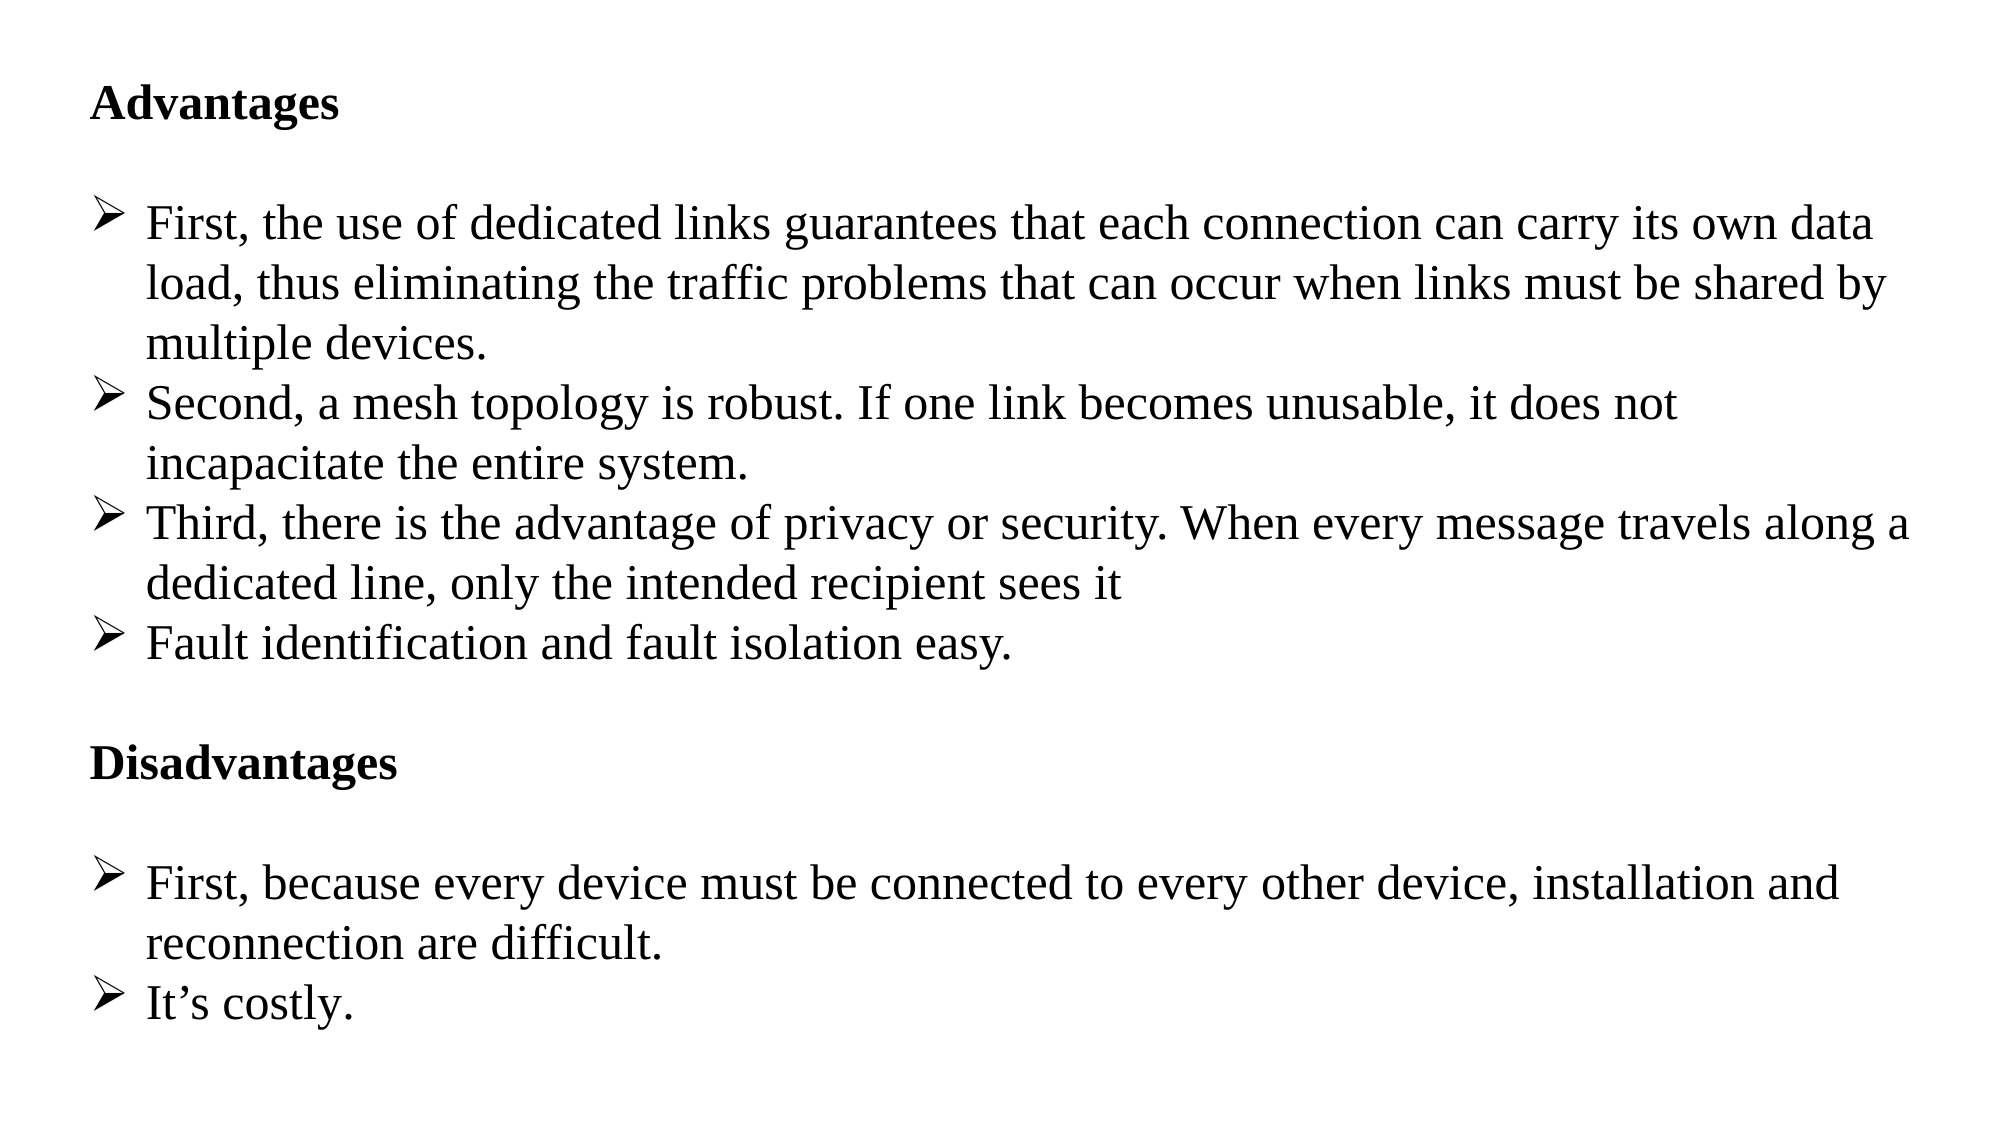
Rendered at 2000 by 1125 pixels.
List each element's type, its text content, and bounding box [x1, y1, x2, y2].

text_box Advantages First, the use of dedicated links guarantees that each connection can carry its own data load, thus eliminating the traffic problems that can occur when links must be shared by multiple devices. Second, a mesh topology is robust. If one link becomes unusable, it does not incapacitate the entire system. Third, there is the advantage of privacy or security. When every message travels along a dedicated line, only the intended recipient sees it Fault identification and fault isolation easy. Disadvantages First, because every device must be connected to every other device, installation and reconnection are difficult. It’s costly. [74, 62, 1938, 1098]
